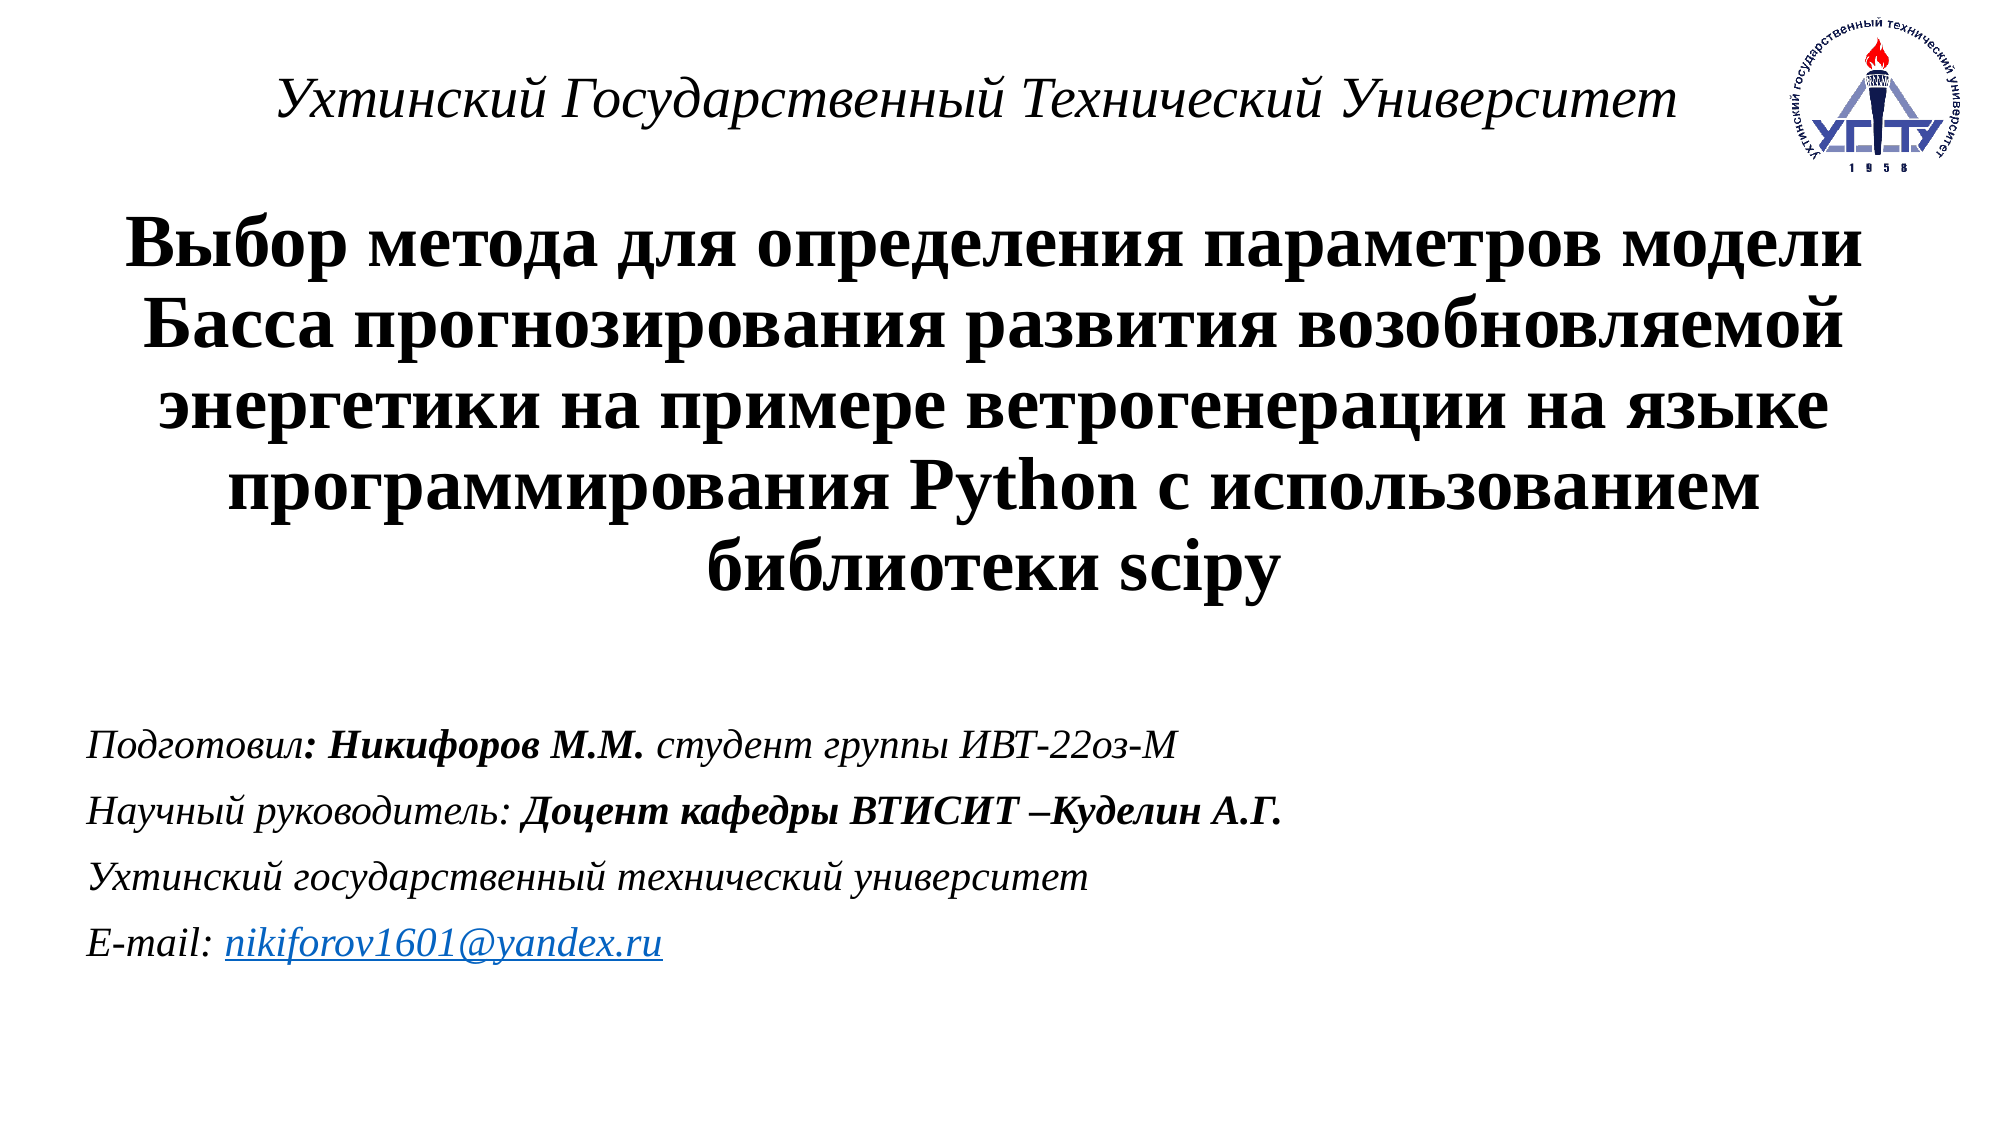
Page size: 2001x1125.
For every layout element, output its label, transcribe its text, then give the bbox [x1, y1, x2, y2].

text_box Ухтинский Государственный Технический Университет [167, 51, 1786, 306]
title Выбор метода для определения параметров модели Басса прогнозирования развития возобновляемой энергетики на примере ветрогенерации на языке программирования Python с использованием библиотеки scipy [56, 32, 1933, 777]
subtitle Подготовил: Никифоров М.М. студент группы ИВТ-22оз-М Научный руководитель: Доцент кафедры ВТИСИТ –Куделин А.Г. Ухтинский государственный технический университет E-mail: nikiforov1601@yandex.ru [86, 721, 1707, 1033]
picture [1749, 7, 2000, 185]
